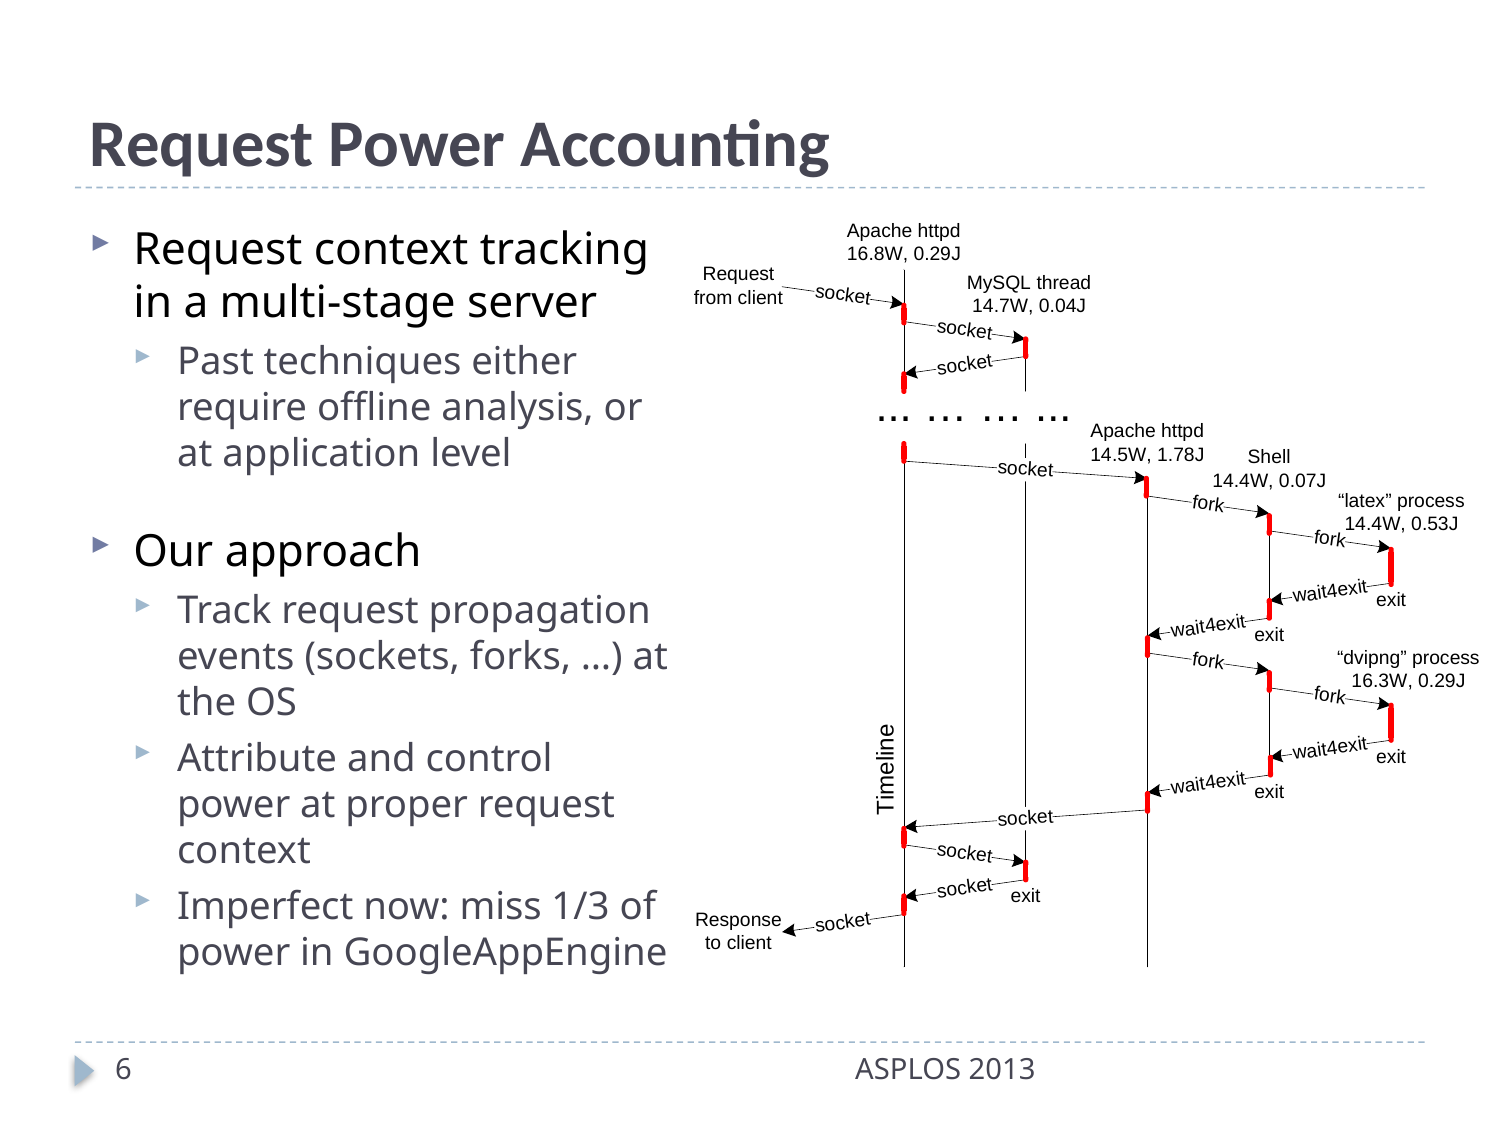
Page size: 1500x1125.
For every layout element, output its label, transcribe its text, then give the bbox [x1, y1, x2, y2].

footer ASPLOS 2013 [475, 1042, 1051, 1103]
title Request Power Accounting [75, 24, 1425, 188]
slide_number 6 [100, 1042, 426, 1103]
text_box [672, 212, 1500, 971]
list Request context tracking in a multi-stage server Past techniques either require offline analysis, or at application level Our approach Track request propagation events (sockets, forks, …) at the OS Attribute and control power at proper request context Imperfect now: miss 1/3 of power in GoogleAppEngine [75, 212, 688, 1010]
